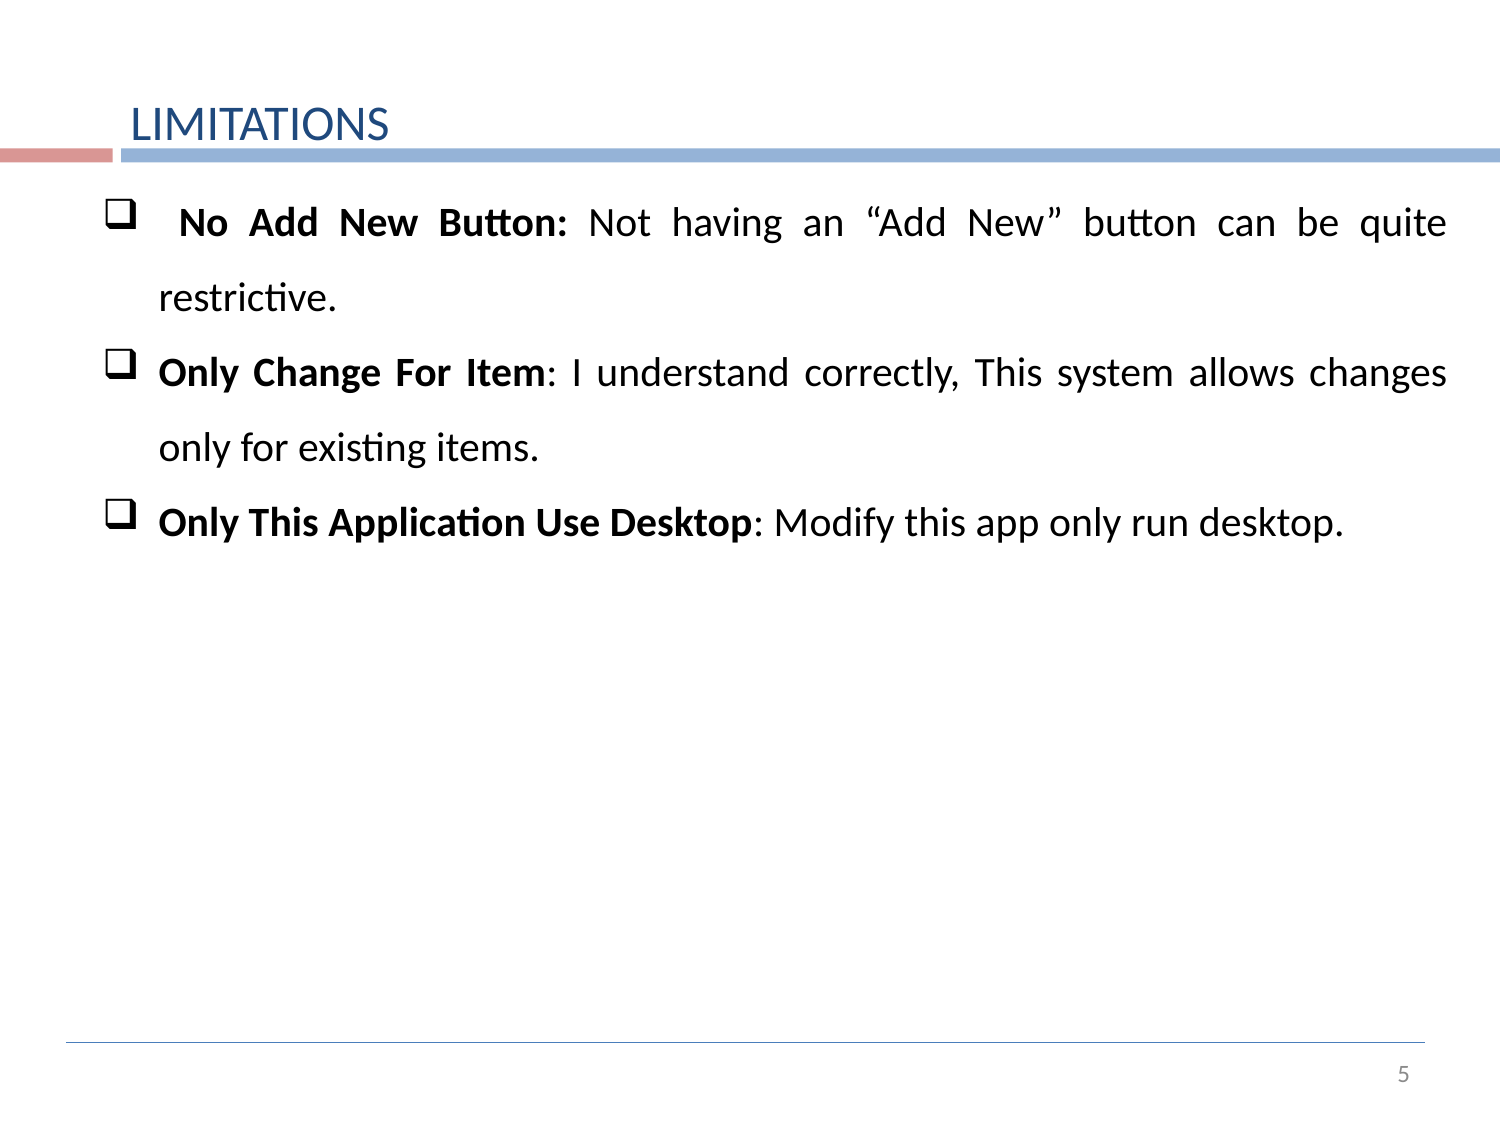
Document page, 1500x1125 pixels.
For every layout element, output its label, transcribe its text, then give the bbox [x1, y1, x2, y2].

text_box LIMITATIONS [115, 53, 405, 162]
slide_number 5 [1074, 1048, 1425, 1103]
text_box [0, 146, 115, 164]
text_box No Add New Button: Not having an “Add New” button can be quite restrictive. Only Change For Item: I understand correctly, This system allows changes only for existing items. Only This Application Use Desktop: Modify this app only run desktop. [87, 162, 1463, 769]
text_box [405, 146, 1500, 164]
